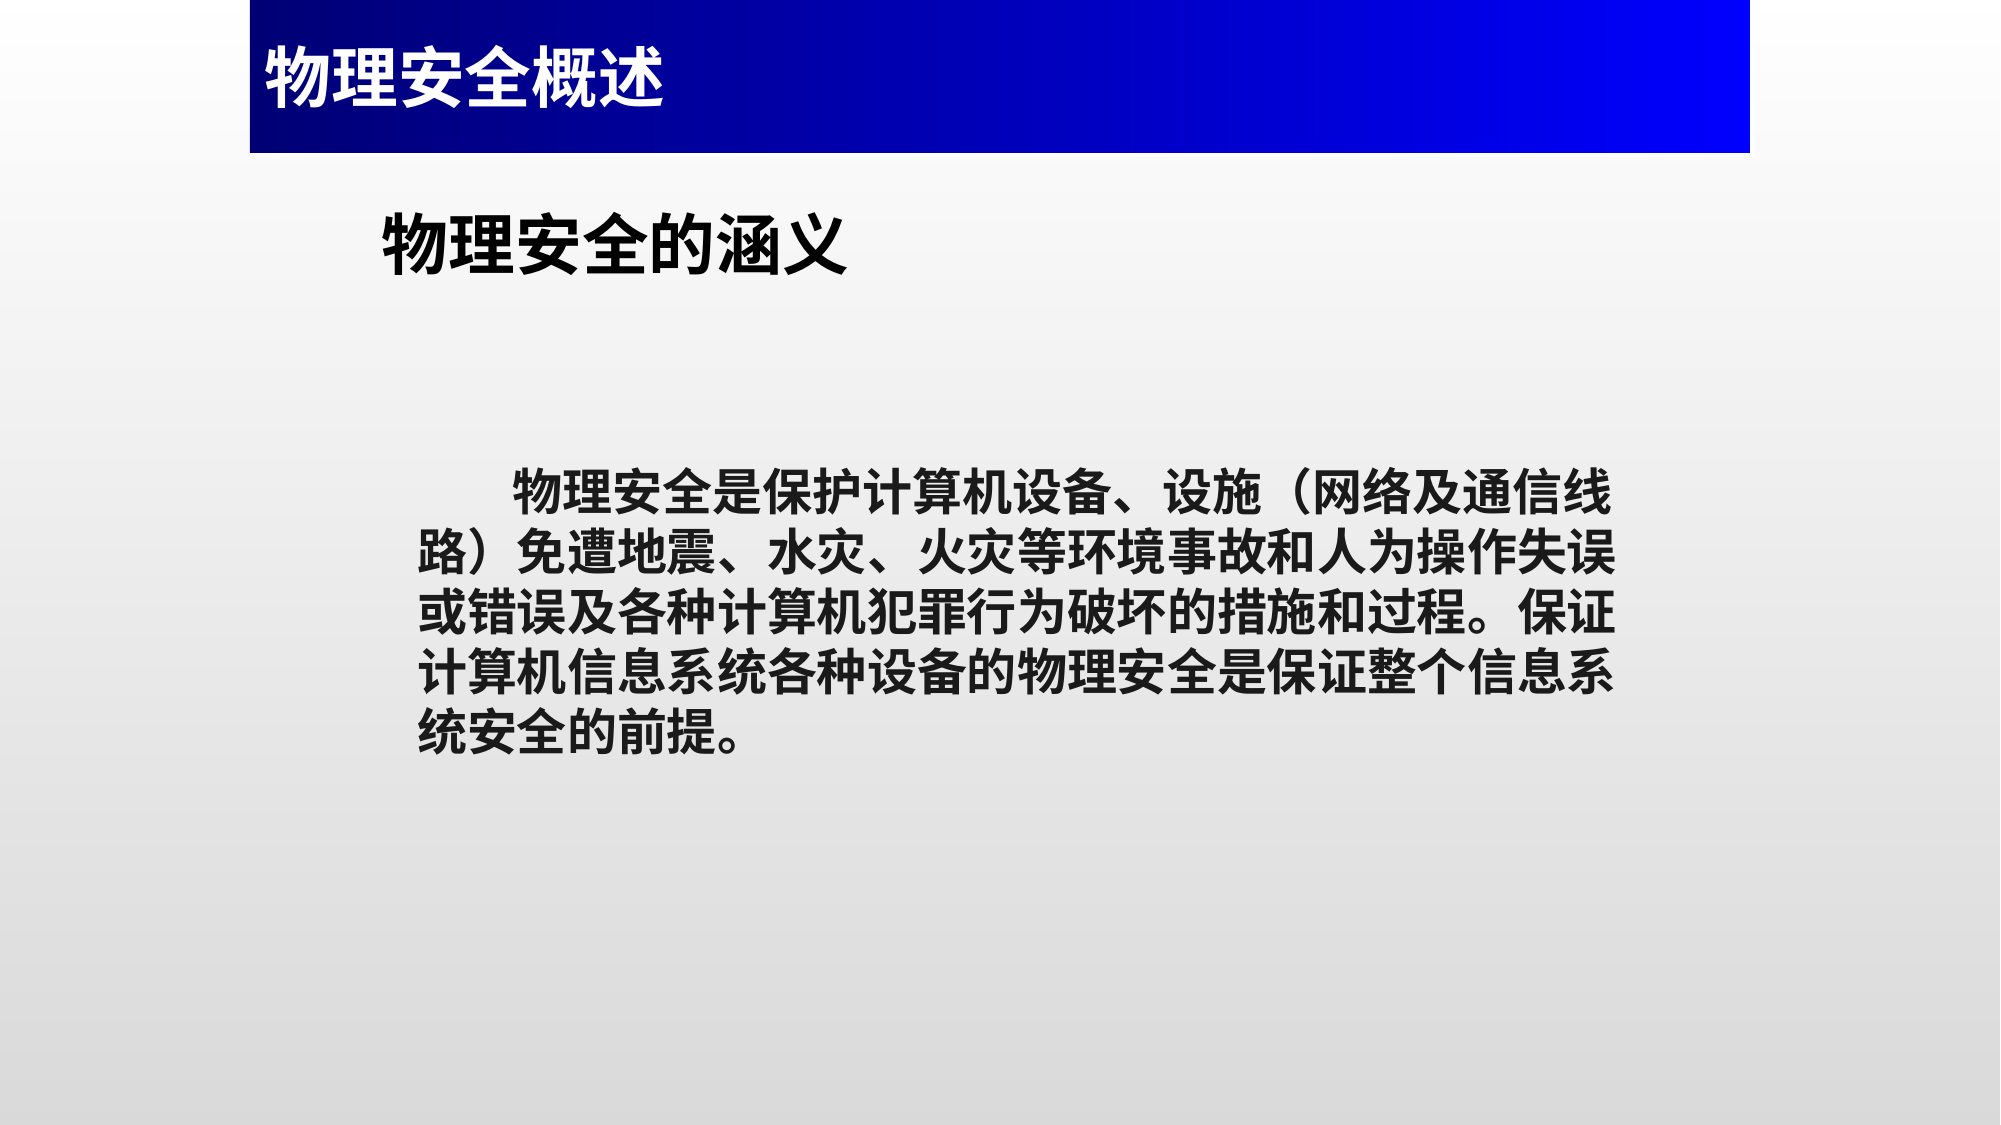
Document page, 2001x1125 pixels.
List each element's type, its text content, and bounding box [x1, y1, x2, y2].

text_box 物理安全的涵义 [367, 210, 907, 290]
text_box 物理安全概述 [249, 0, 1750, 153]
text_box 物理安全是保护计算机设备、设施（网络及通信线路）免遭地震、水灾、火灾等环境事故和人为操作失误或错误及各种计算机犯罪行为破坏的措施和过程。保证计算机信息系统各种设备的物理安全是保证整个信息系统安全的前提。 [402, 363, 1633, 894]
